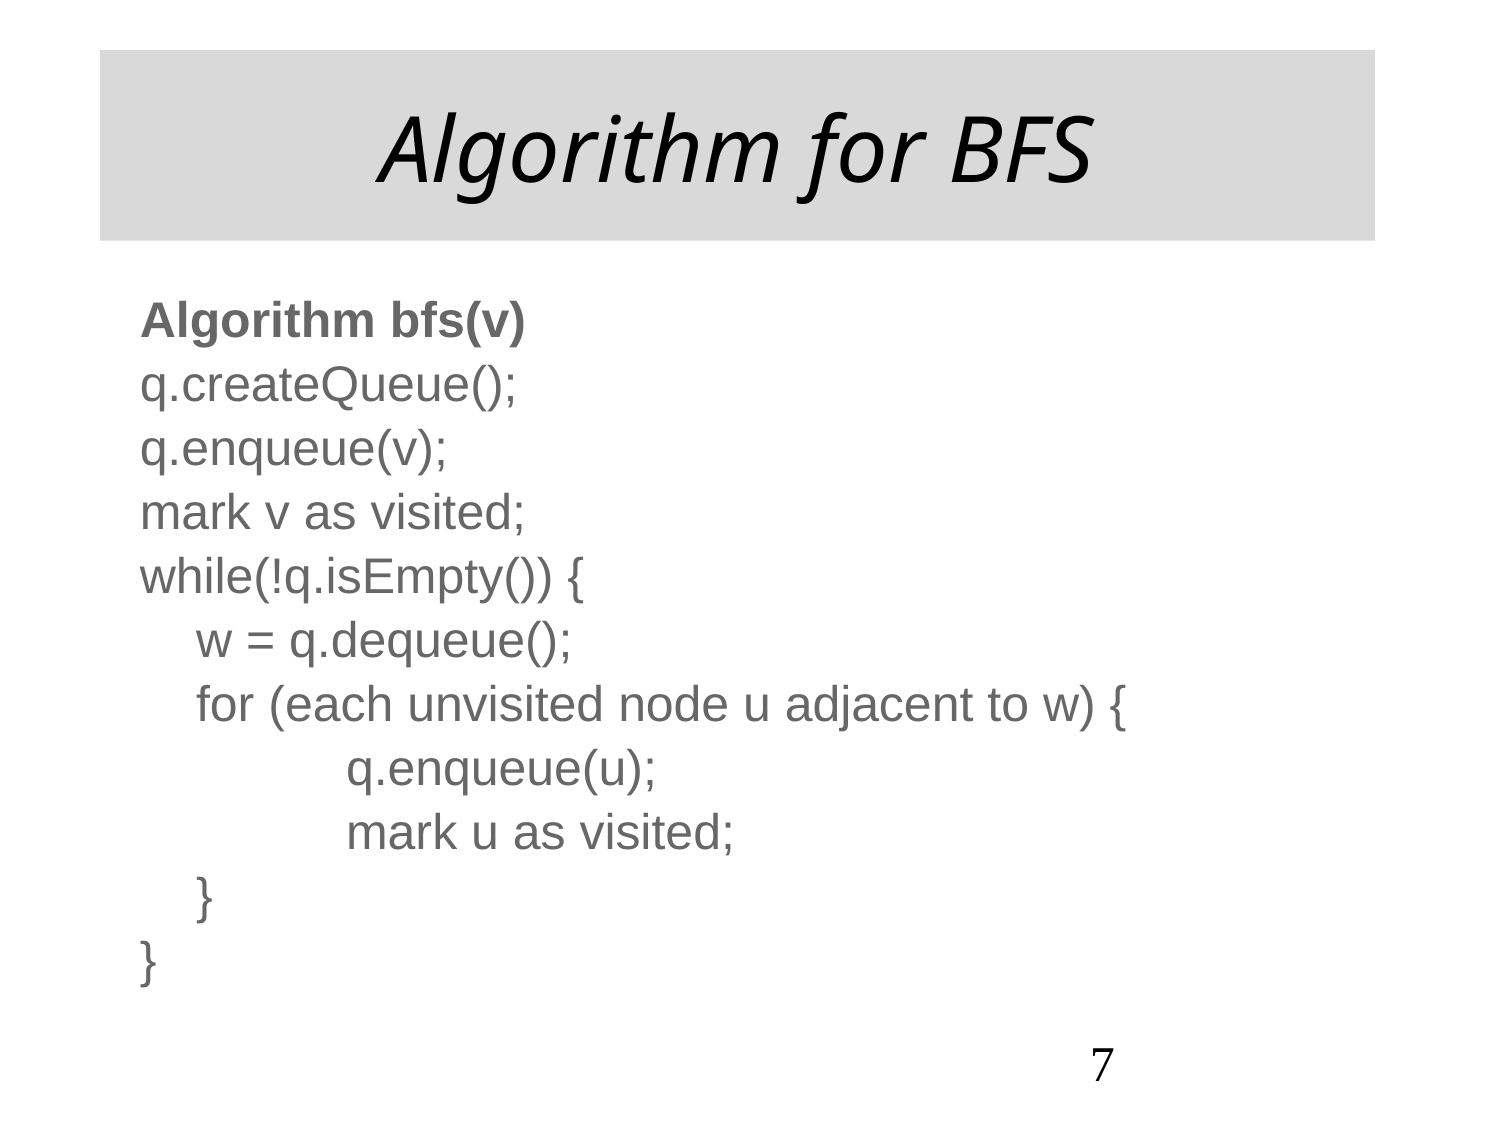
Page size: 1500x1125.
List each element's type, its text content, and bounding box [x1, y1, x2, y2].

slide_number 7 [1074, 1024, 1425, 1103]
list Algorithm bfs(v) q.createQueue(); q.enqueue(v); mark v as visited; while(!q.isEmpty()) { w = q.dequeue(); for (each unvisited node u adjacent to w) { q.enqueue(u); mark u as visited; } } [124, 286, 1401, 963]
title Algorithm for BFS [99, 49, 1376, 242]
